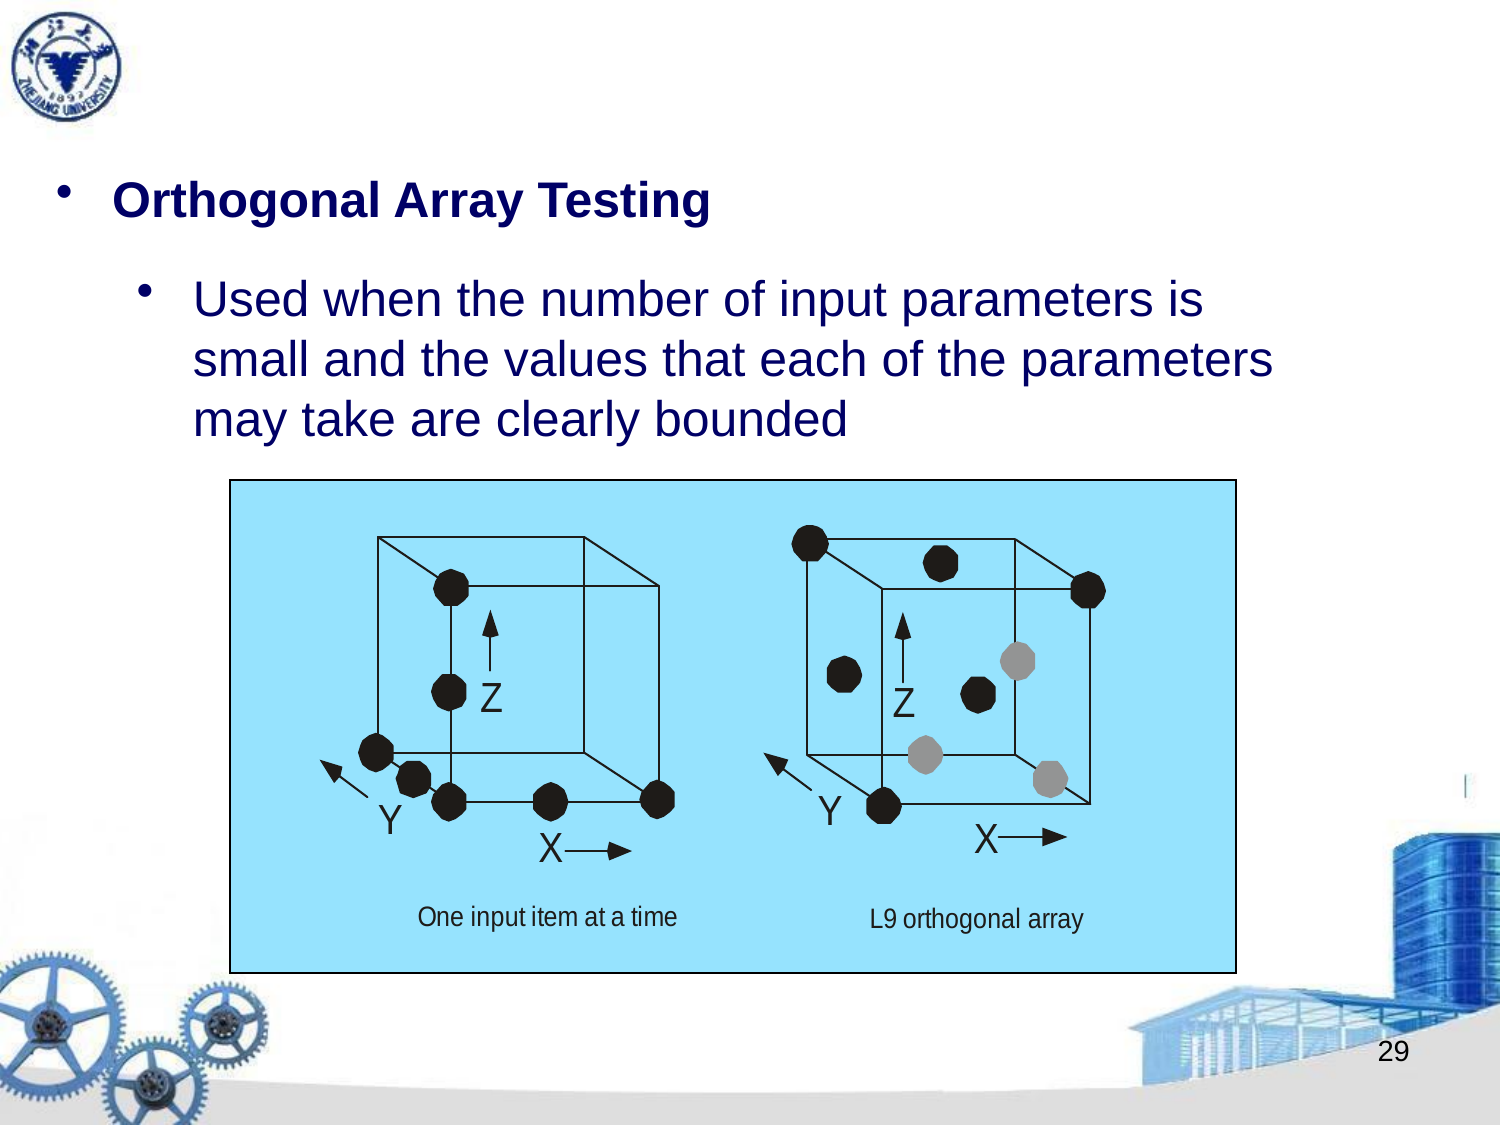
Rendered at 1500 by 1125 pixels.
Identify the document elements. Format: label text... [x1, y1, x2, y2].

text_box Orthogonal Array Testing [41, 160, 1392, 303]
text_box Used when the number of input parameters is small and the values that each of the parameters may take are clearly bounded [121, 303, 1329, 455]
picture [0, 0, 1500, 1125]
slide_number 29 [1115, 1024, 1426, 1103]
text_box [230, 479, 1236, 973]
